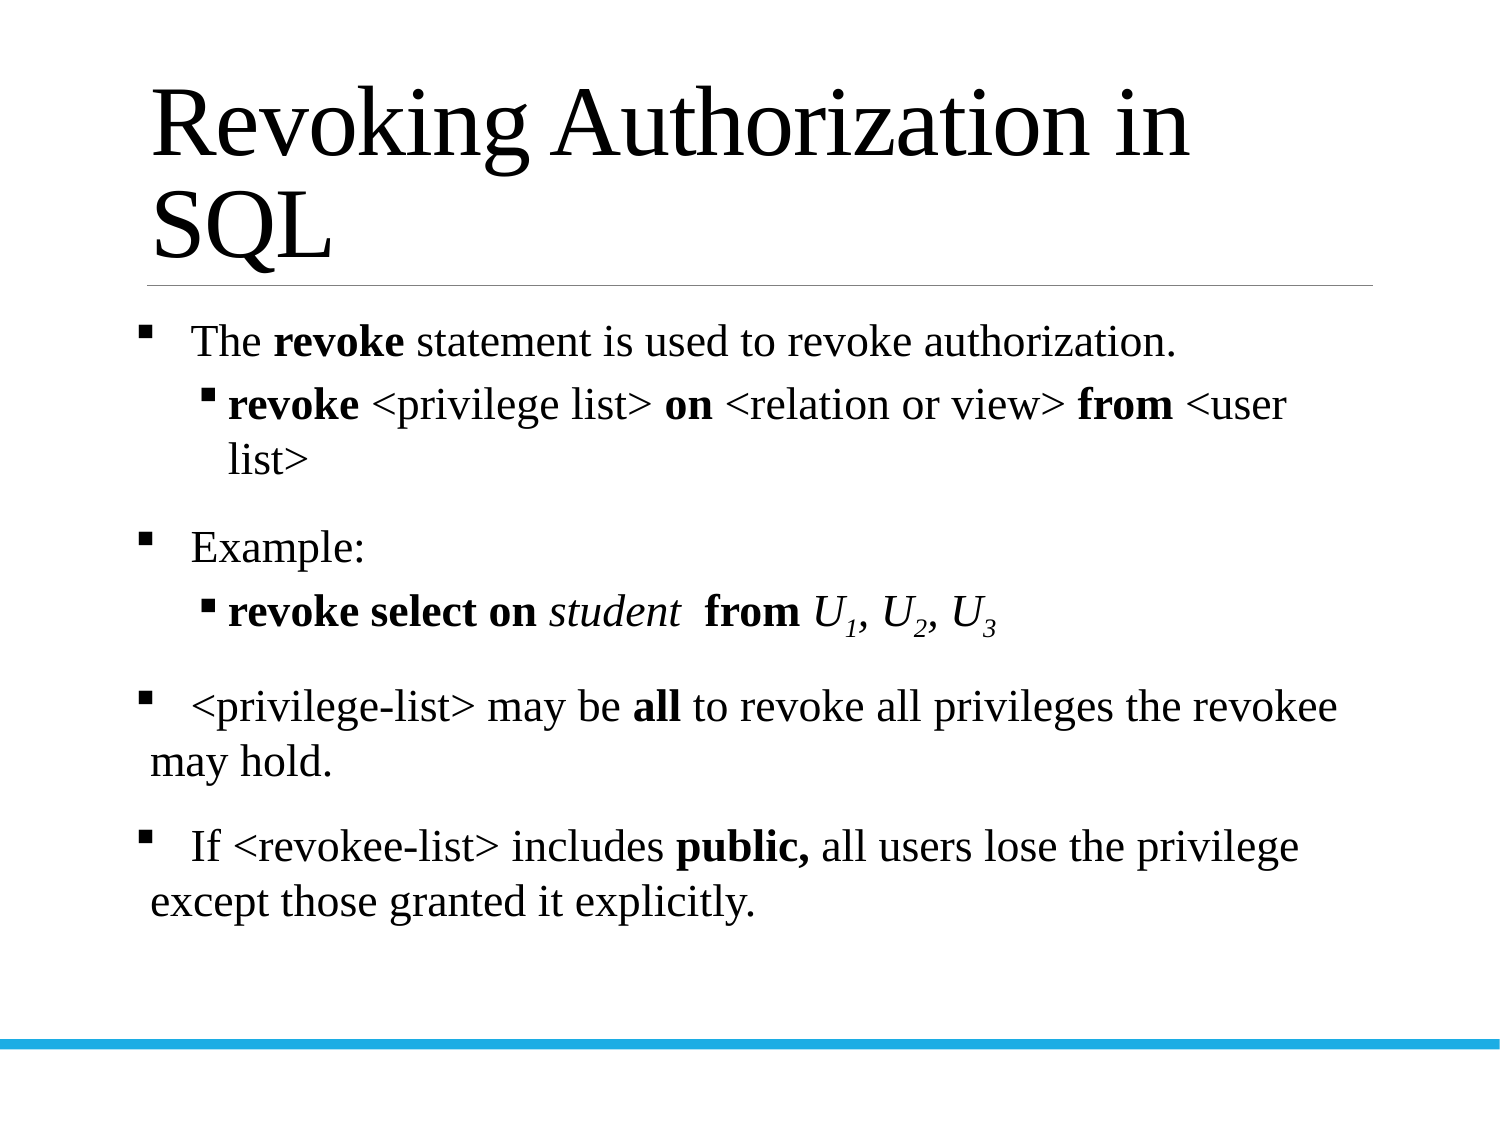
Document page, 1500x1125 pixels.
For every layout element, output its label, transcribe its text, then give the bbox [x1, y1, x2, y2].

title Revoking Authorization in SQL [135, 47, 1373, 285]
list The revoke statement is used to revoke authorization. revoke <privilege list> on <relation or view> from <user list> Example: revoke select on student from U1, U2, U3 <privilege-list> may be all to revoke all privileges the revokee may hold. If <revokee-list> includes public, all users lose the privilege except those granted it explicitly. [135, 302, 1373, 963]
